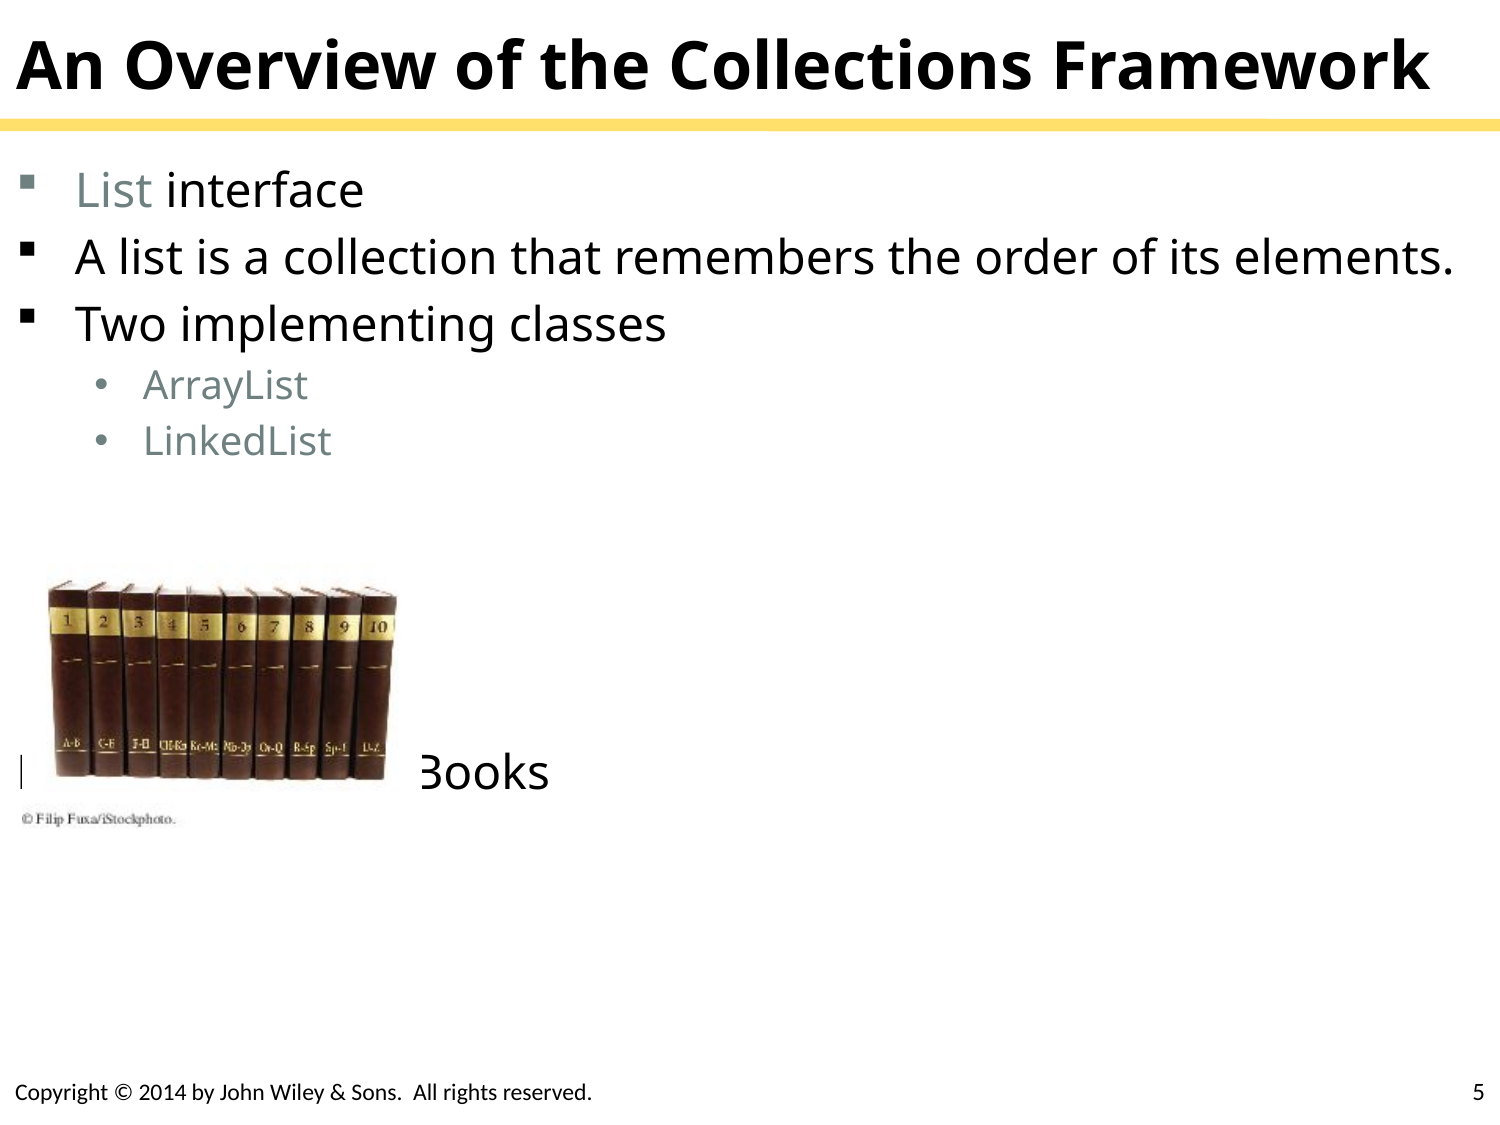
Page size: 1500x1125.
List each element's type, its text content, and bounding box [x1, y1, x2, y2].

title An Overview of the Collections Framework [1, 0, 1500, 125]
picture [22, 540, 422, 846]
list List interface A list is a collection that remembers the order of its elements. Two implementing classes ArrayList LinkedList Figure 2 A List of Books [1, 152, 1500, 846]
